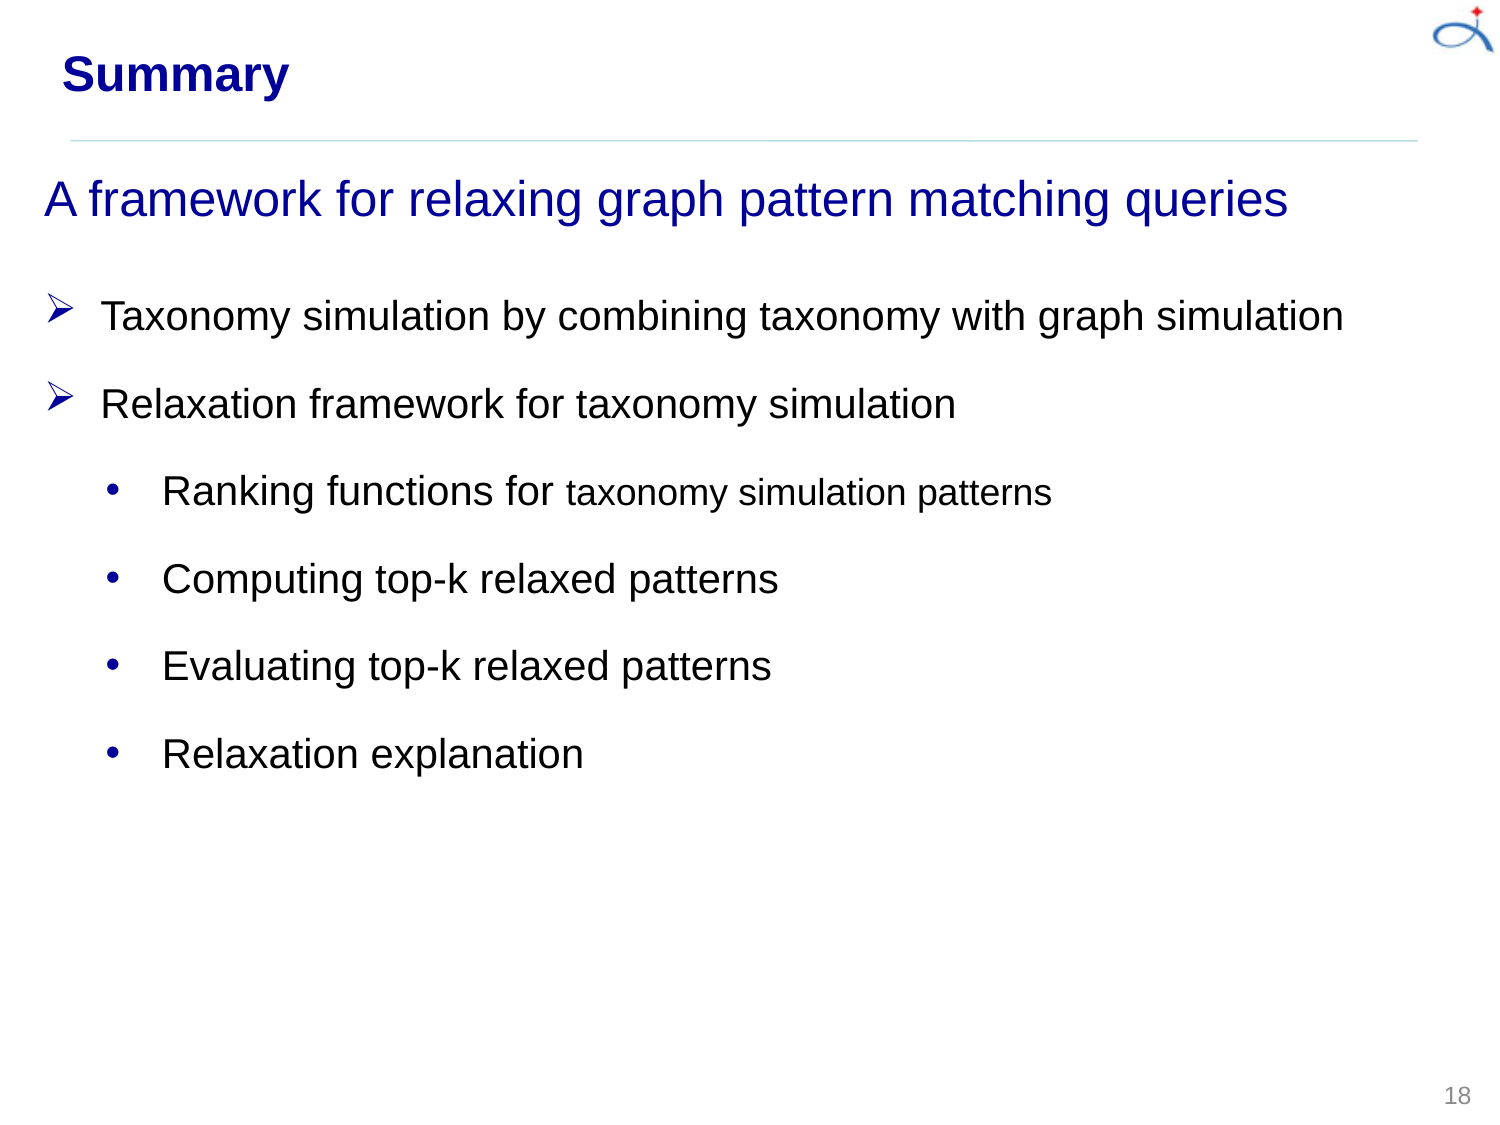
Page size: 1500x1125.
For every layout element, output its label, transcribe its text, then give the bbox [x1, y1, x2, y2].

text_box A framework for relaxing graph pattern matching queries Taxonomy simulation by combining taxonomy with graph simulation Relaxation framework for taxonomy simulation Ranking functions for taxonomy simulation patterns Computing top-k relaxed patterns Evaluating top-k relaxed patterns Relaxation explanation [29, 160, 1500, 785]
picture [1432, 5, 1495, 55]
title Summary [46, 5, 1419, 138]
slide_number 18 [1136, 1065, 1487, 1125]
